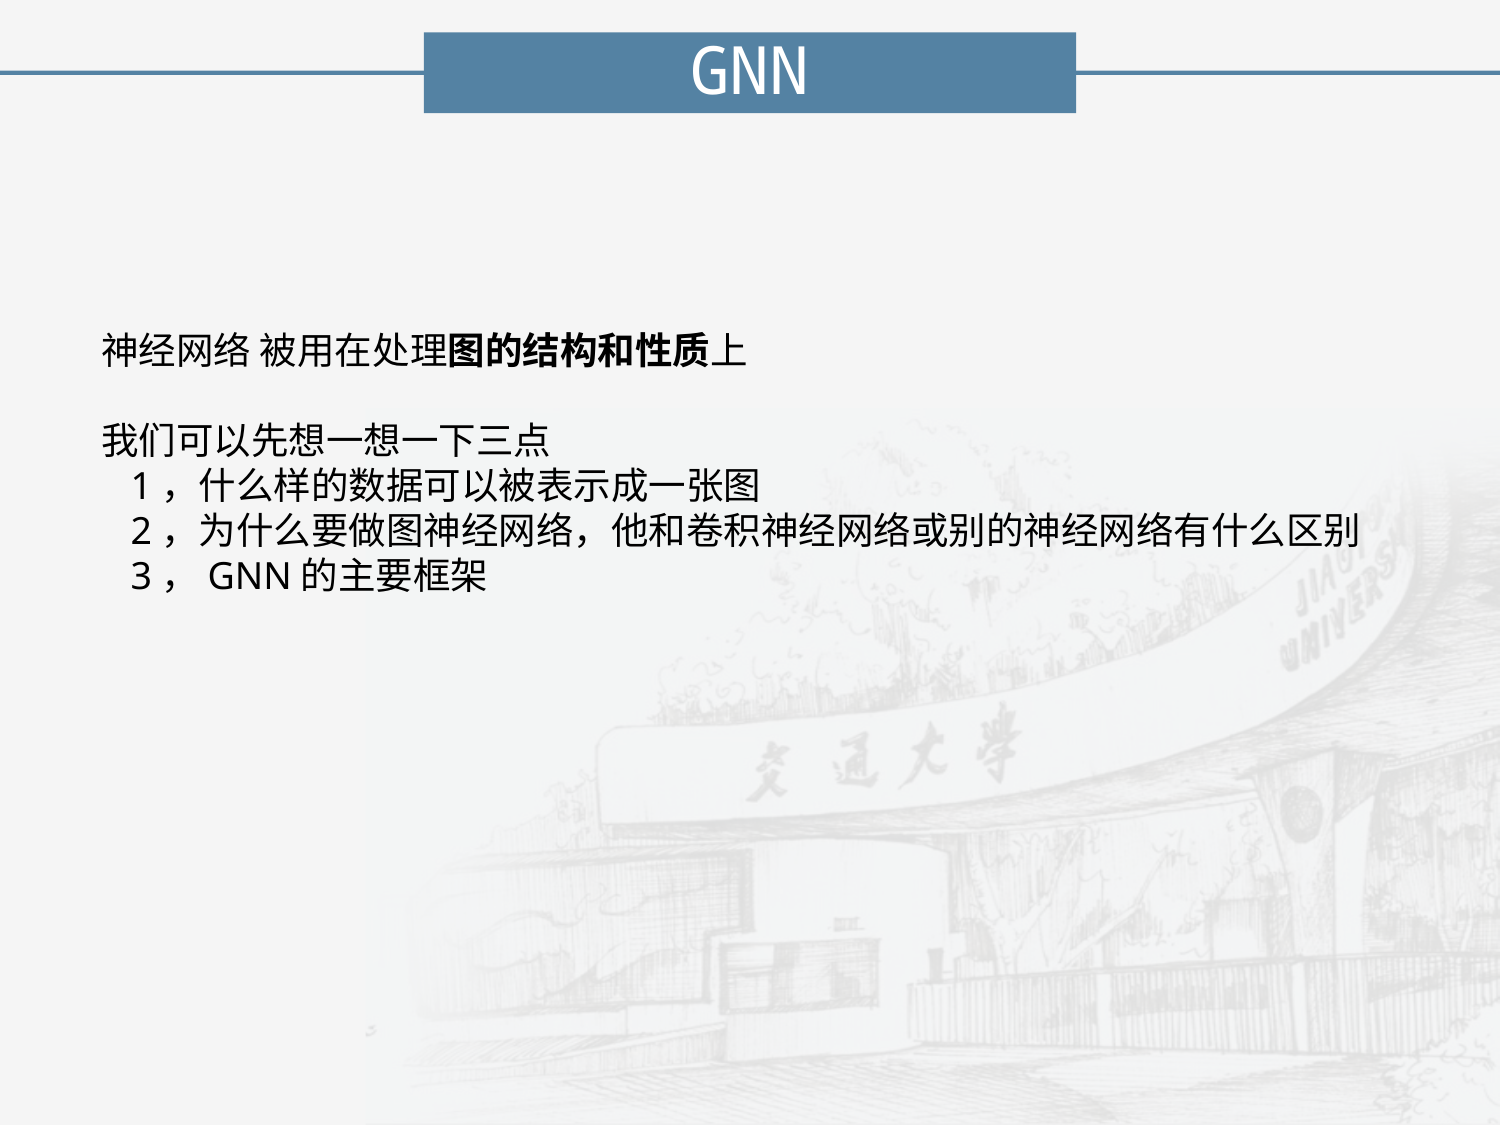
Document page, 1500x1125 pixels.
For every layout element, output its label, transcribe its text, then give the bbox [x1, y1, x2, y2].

text_box 神经网络 被用在处理图的结构和性质上 我们可以先想一想一下三点 1，什么样的数据可以被表示成一张图 2，为什么要做图神经网络，他和卷积神经网络或别的神经网络有什么区别 3，GNN的主要框架 [86, 319, 1414, 605]
text_box GNN [423, 32, 1077, 114]
